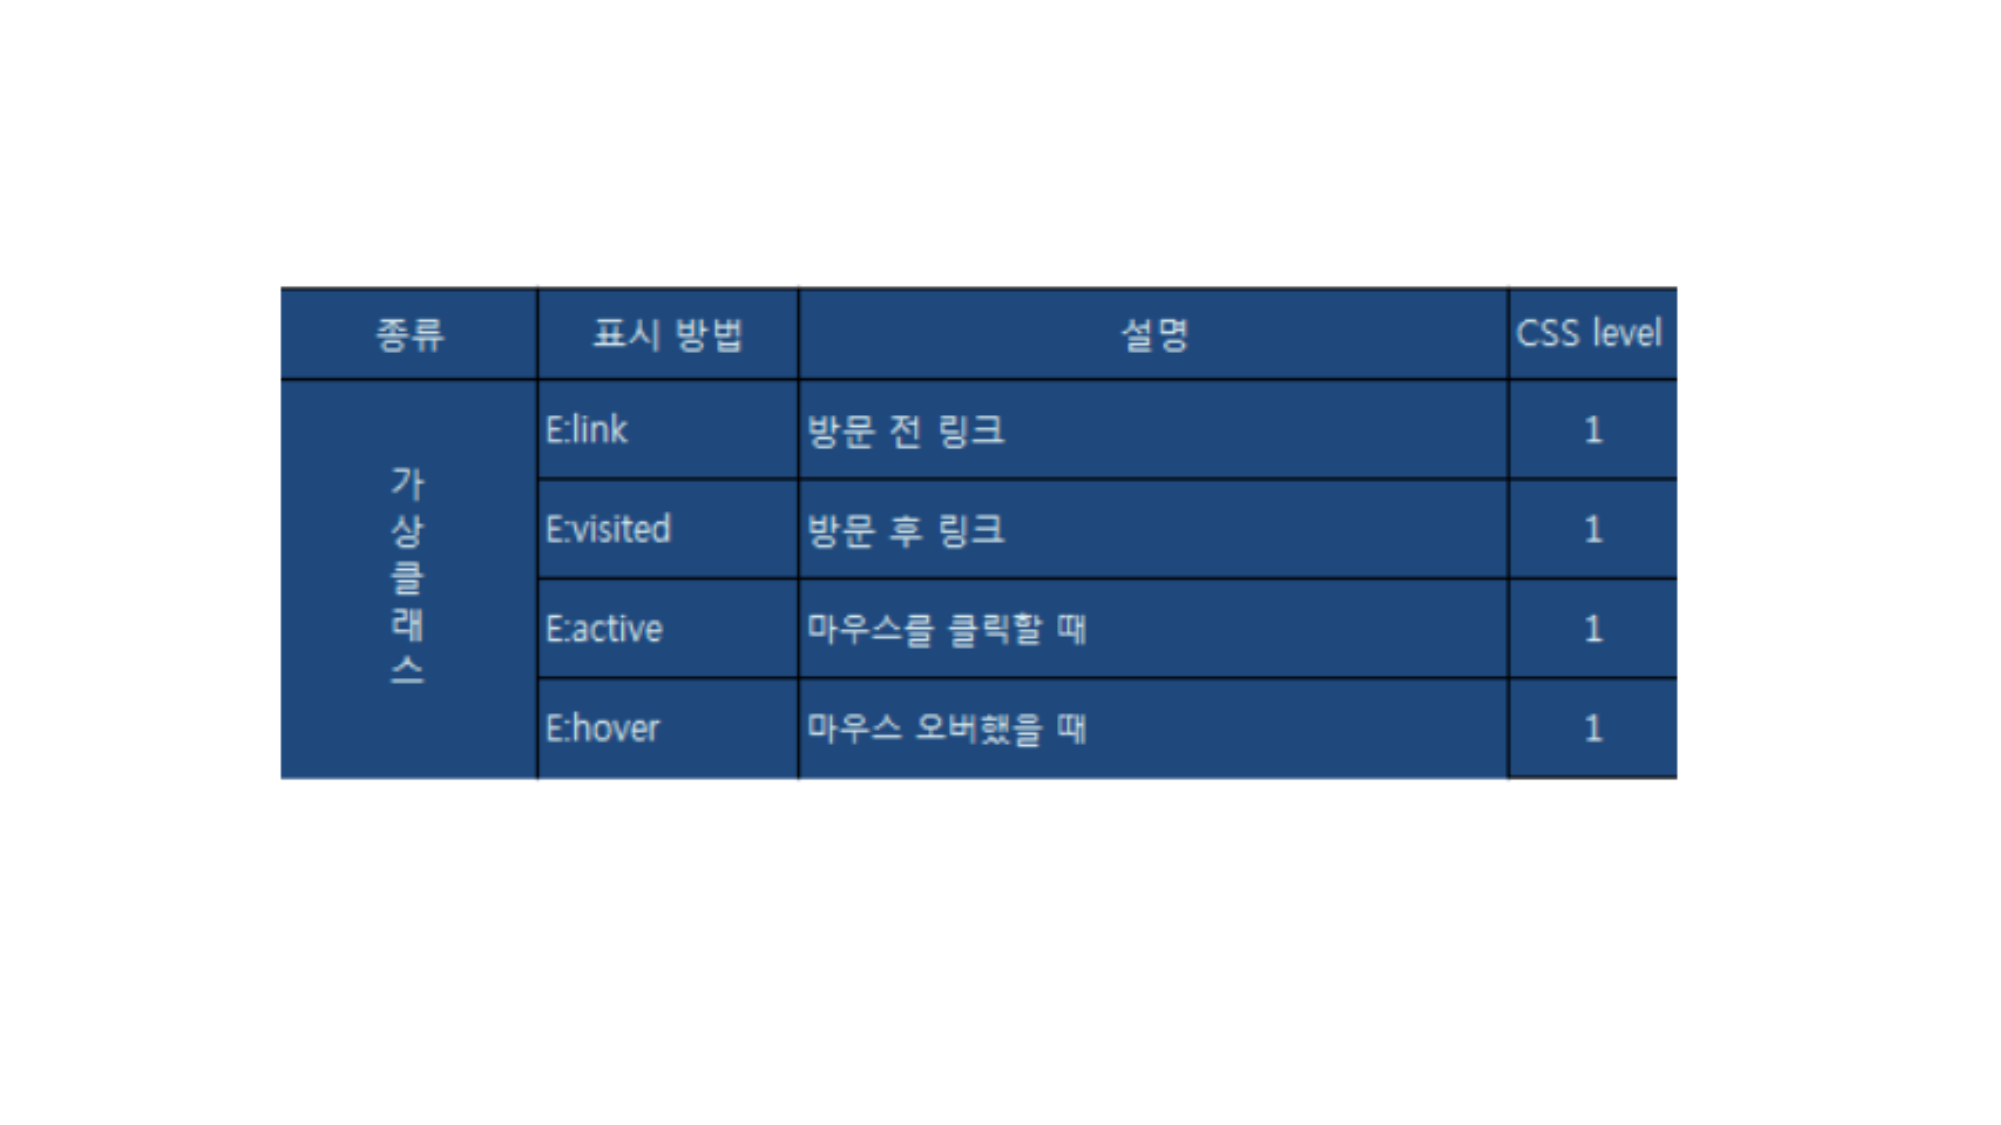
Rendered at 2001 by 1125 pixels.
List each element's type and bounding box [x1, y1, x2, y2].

picture [237, 238, 1692, 799]
